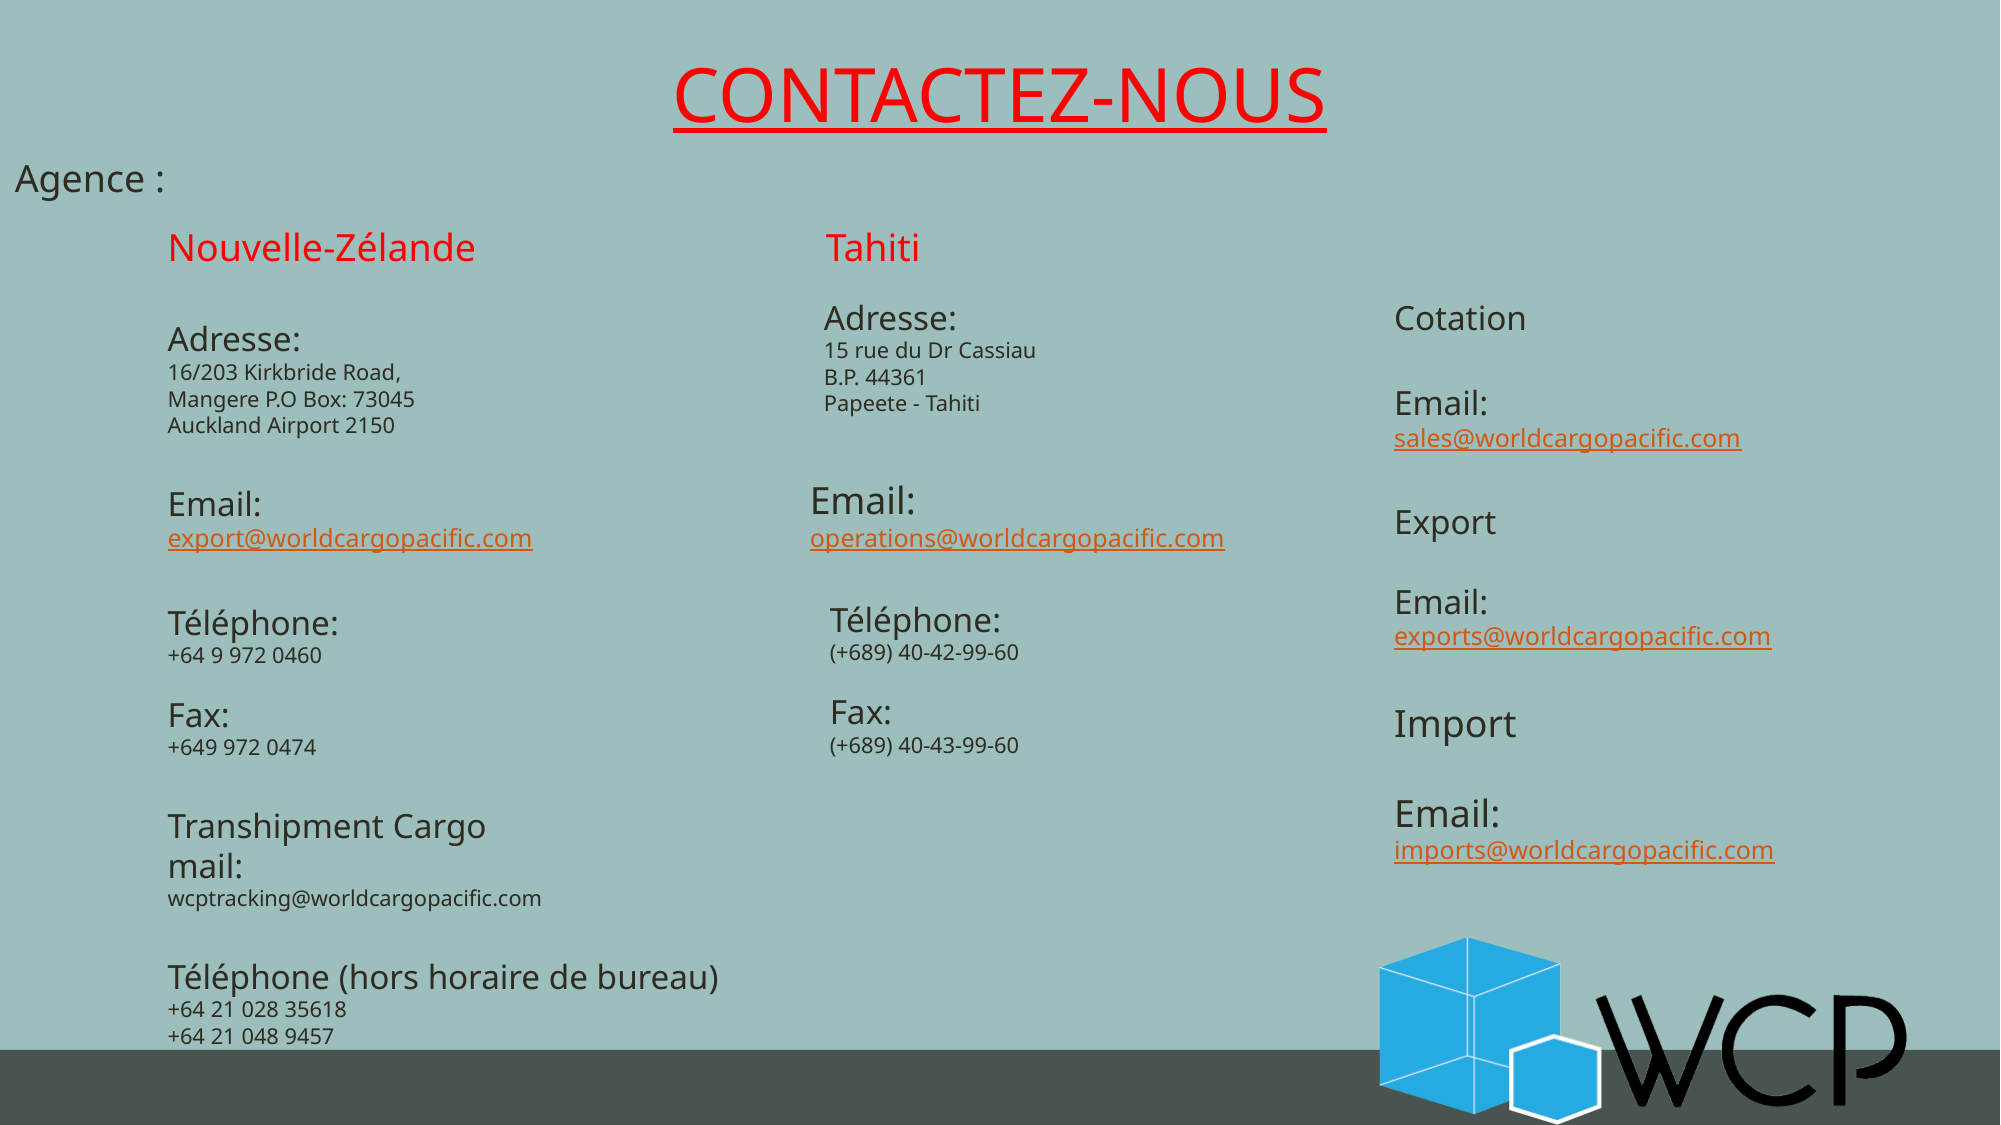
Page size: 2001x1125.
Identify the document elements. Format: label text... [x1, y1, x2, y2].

picture [1379, 937, 1907, 1125]
text_box Nouvelle-Zélande Adresse: 16/203 Kirkbride Road, Mangere P.O Box: 73045 Auckland Airport 2150 Email: export@worldcargopacific.com Téléphone: +64 9 972 0460 Fax: +649 972 0474 Transhipment Cargo mail: wcptracking@worldcargopacific.com Téléphone (hors horaire de bureau) +64 21 028 35618 +64 21 048 9457 [153, 216, 812, 1056]
text_box Adresse: 15 rue du Dr Cassiau B.P. 44361 Papeete - Tahiti [809, 289, 1058, 424]
text_box Tahiti [811, 216, 1220, 277]
text_box Téléphone: (+689) 40-42-99-60 Fax: (+689) 40-43-99-60 [815, 591, 1035, 889]
text_box Email: operations@worldcargopacific.com [795, 469, 1241, 643]
text_box Agence : [0, 147, 1863, 208]
text_box [0, 1049, 1373, 1125]
text_box Cotation Email: sales@worldcargopacific.com Export Email: exports@worldcargopacific.com Import Email: imports@worldcargopacific.com [1379, 289, 1844, 922]
text_box [1912, 1049, 2000, 1125]
text_box CONTACTEZ-NOUS [0, 39, 2000, 145]
